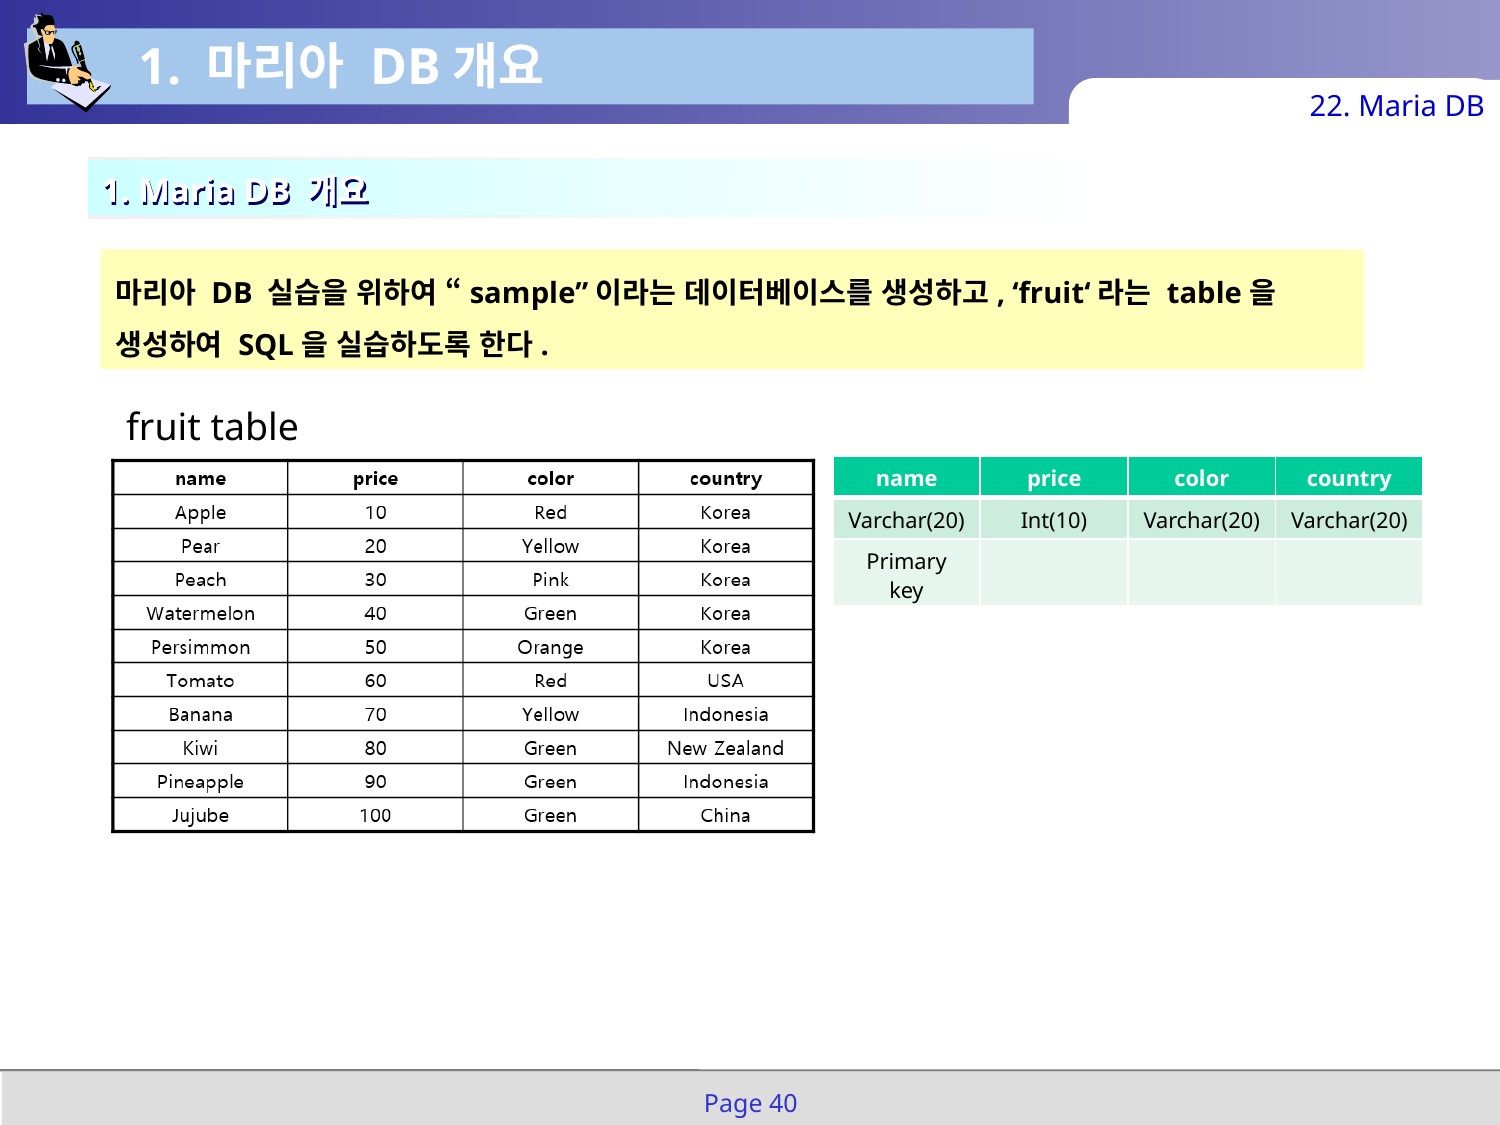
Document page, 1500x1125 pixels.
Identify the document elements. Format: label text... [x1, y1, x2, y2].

table_cell [1276, 540, 1422, 605]
text_box fruit table [111, 395, 315, 454]
table_cell Int(10) [981, 500, 1127, 538]
table_header color [1129, 457, 1275, 495]
text_box 1. 마리아 DB개요 [123, 26, 870, 102]
text_box 22. Maria DB [1216, 81, 1491, 128]
picture [106, 455, 819, 836]
table_cell Primary key [834, 540, 979, 605]
table_cell [1129, 540, 1275, 605]
table_cell [981, 540, 1127, 605]
table_header price [981, 457, 1127, 495]
table_cell Varchar(20) [834, 500, 979, 538]
table_cell Varchar(20) [1276, 500, 1422, 538]
slide_number Page 40 [682, 1079, 819, 1124]
table_header name [834, 457, 979, 495]
text_box 마리아 DB 실습을 위하여 “sample”이라는 데이터베이스를 생성하고, ‘fruit‘라는 table을 생성하여 SQL을 실습하도록 한다. [100, 249, 1365, 370]
table_cell Varchar(20) [1129, 500, 1275, 538]
table_header country [1276, 457, 1422, 495]
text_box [86, 157, 1092, 219]
